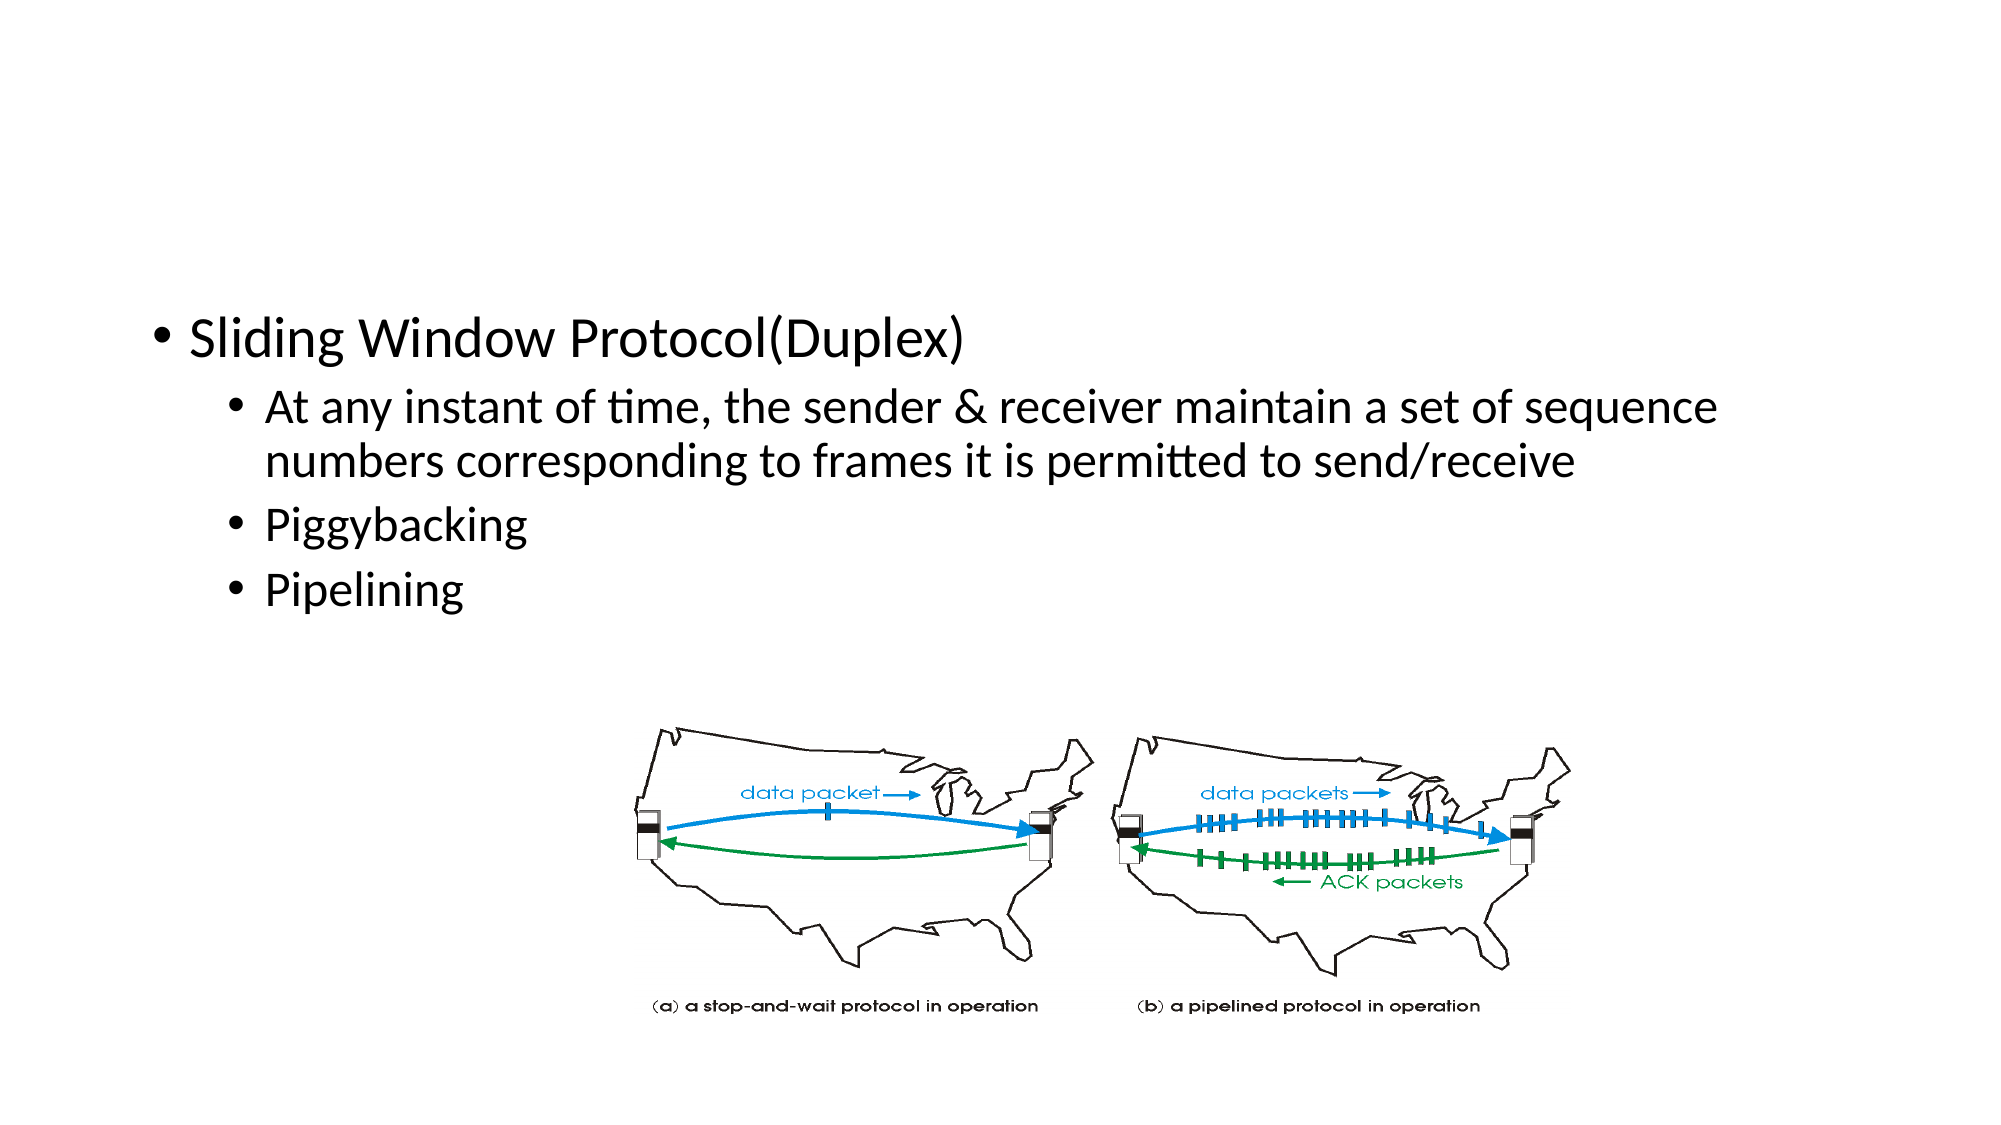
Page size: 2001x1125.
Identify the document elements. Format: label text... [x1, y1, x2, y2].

list Sliding Window Protocol(Duplex) At any instant of time, the sender & receiver maintain a set of sequence numbers corresponding to frames it is permitted to send/receive Piggybacking Pipelining [137, 299, 1863, 1014]
picture [634, 727, 1571, 1014]
